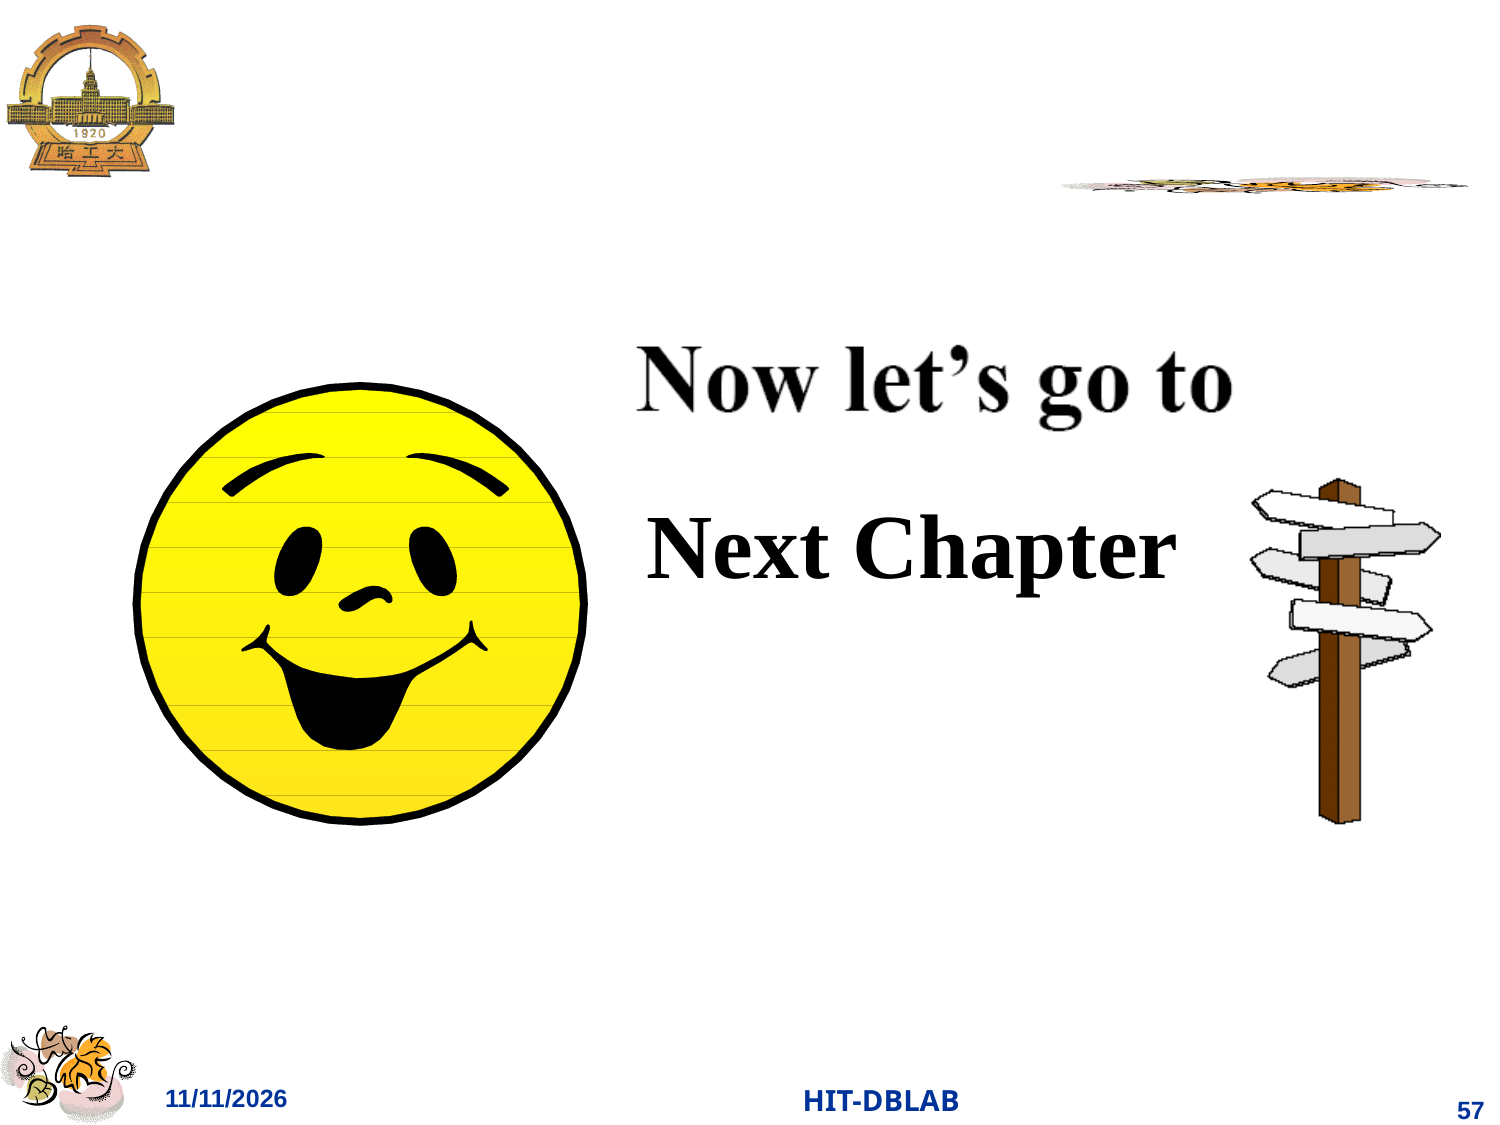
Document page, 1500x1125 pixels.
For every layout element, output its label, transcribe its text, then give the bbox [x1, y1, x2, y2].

picture [619, 314, 1442, 837]
slide_number 57 [1437, 1087, 1500, 1125]
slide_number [149, 1074, 413, 1125]
picture [0, 24, 175, 182]
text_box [129, 379, 591, 829]
footer HIT-DBLAB [524, 1074, 1238, 1125]
